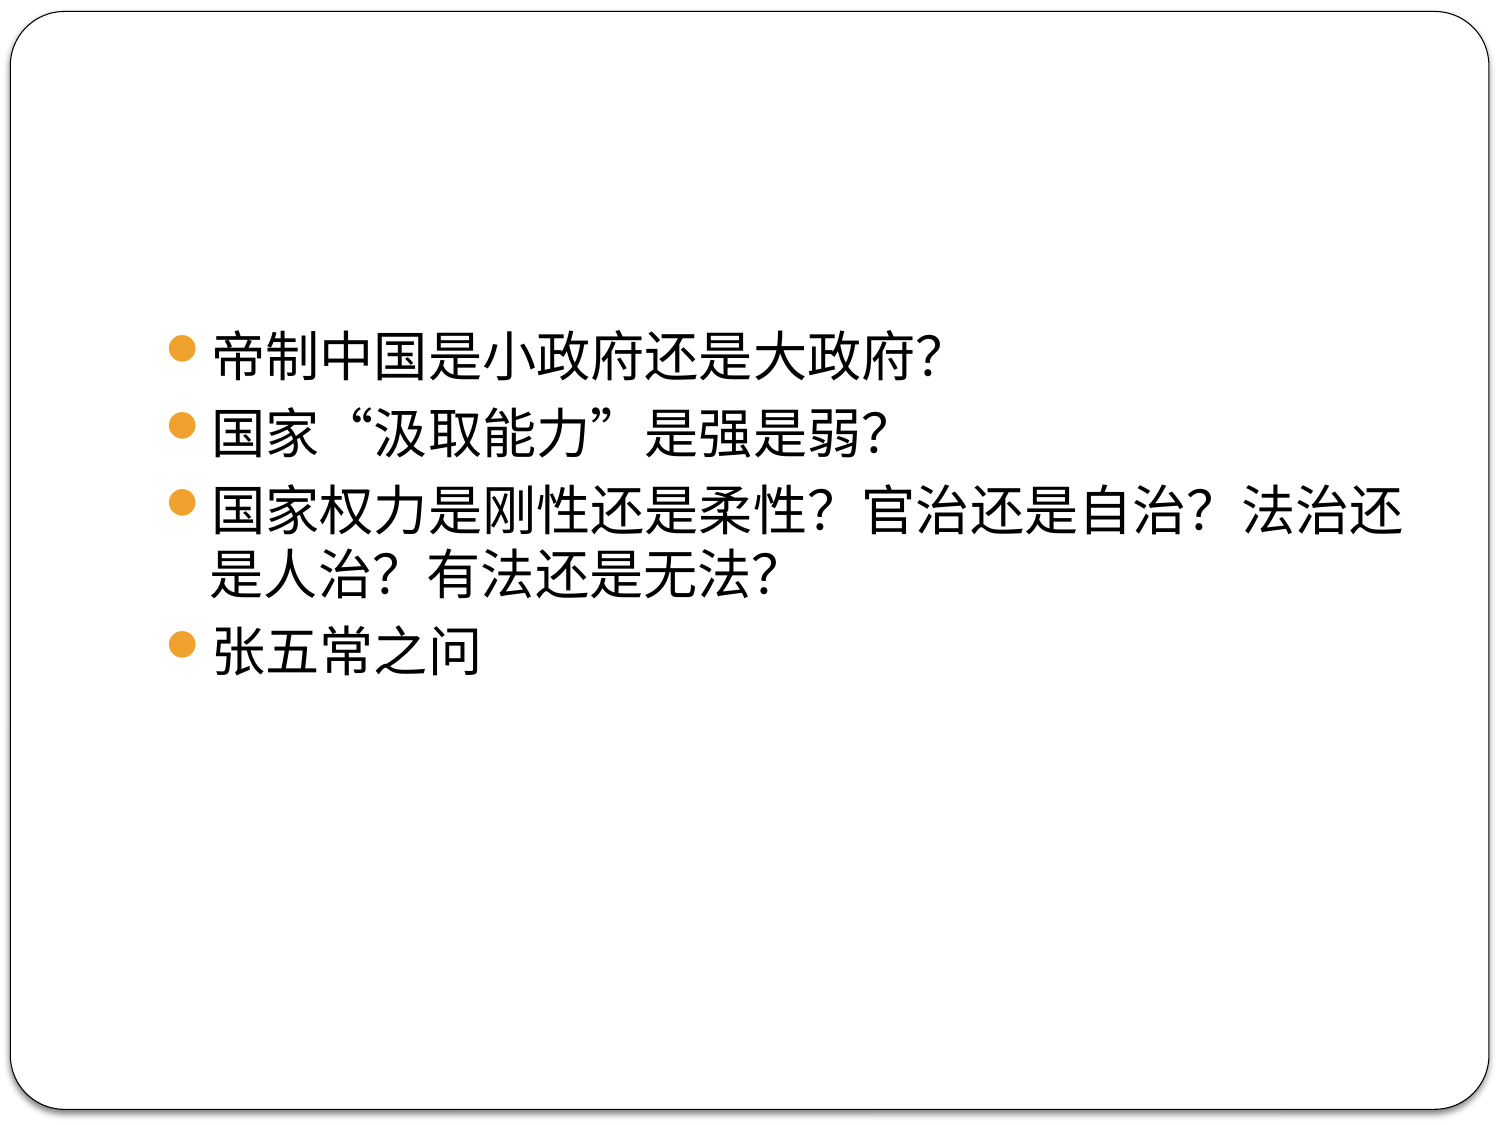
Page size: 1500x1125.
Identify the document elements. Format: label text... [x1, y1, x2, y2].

list 帝制中国是小政府还是大政府？ 国家“汲取能力”是强是弱？ 国家权力是刚性还是柔性？官治还是自治？法治还是人治？有法还是无法？ 张五常之问 [149, 237, 1426, 988]
